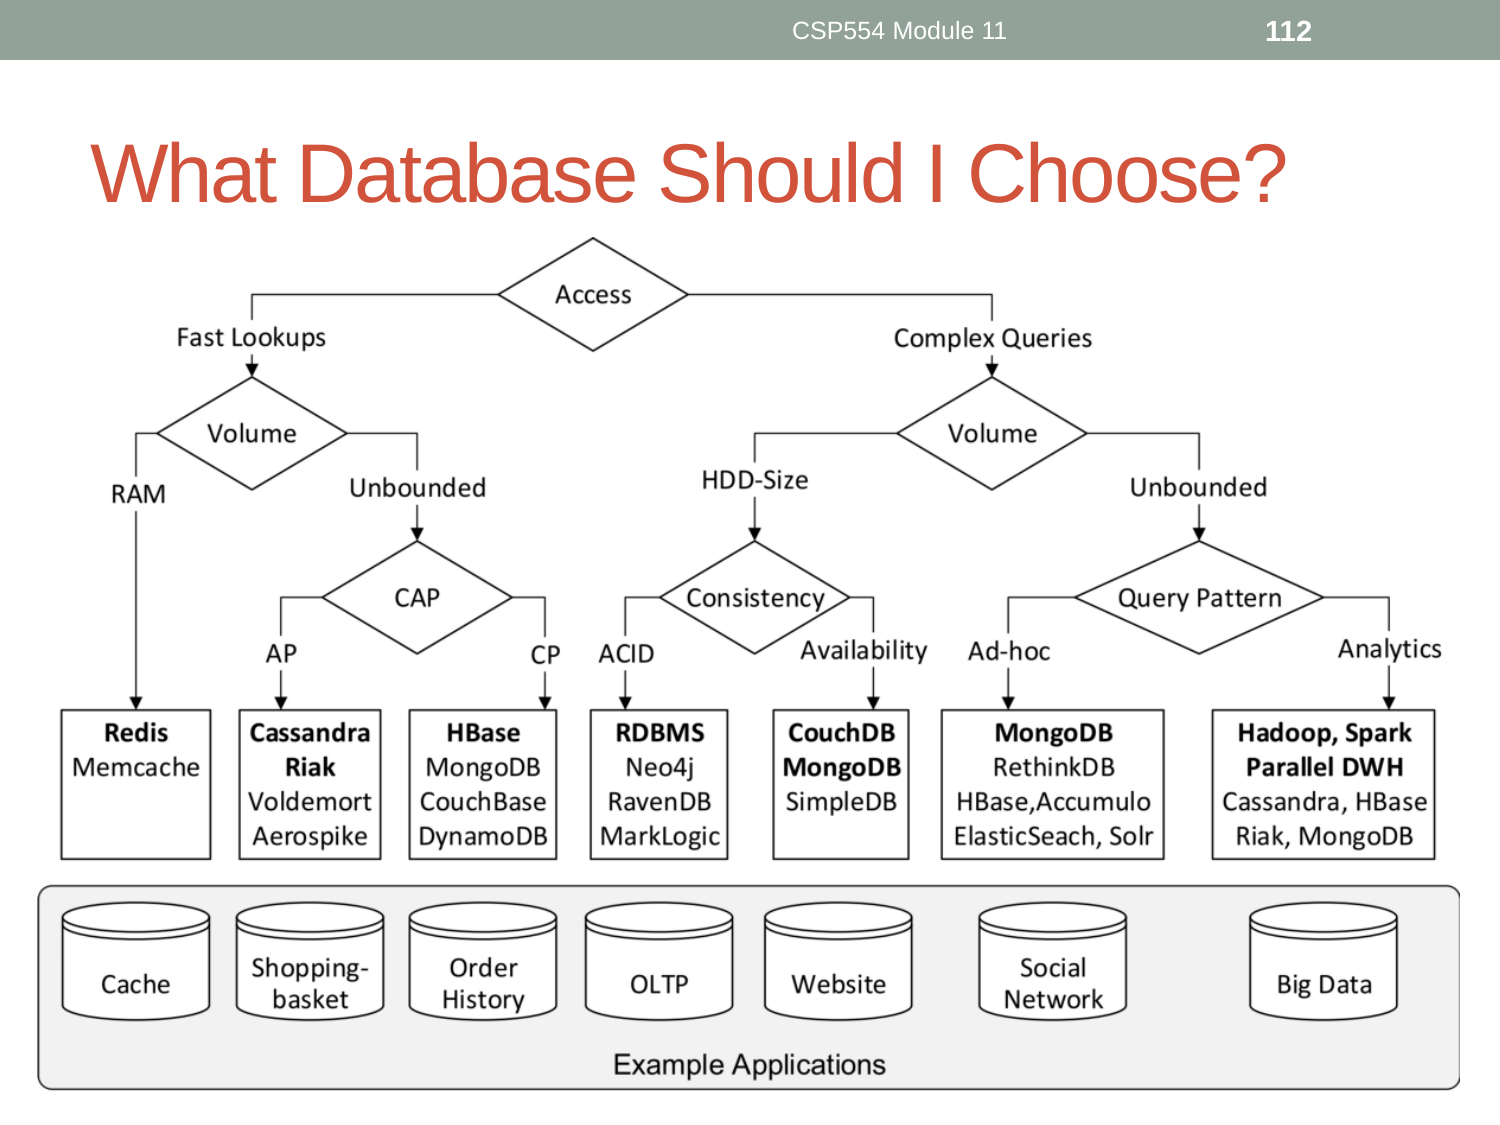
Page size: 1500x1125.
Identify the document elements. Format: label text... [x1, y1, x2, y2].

slide_number 112 [1250, 3, 1425, 57]
title What Database Should I Choose? [75, 87, 1425, 235]
footer CSP554 Module 11 [562, 3, 1238, 57]
picture [37, 237, 1461, 1095]
